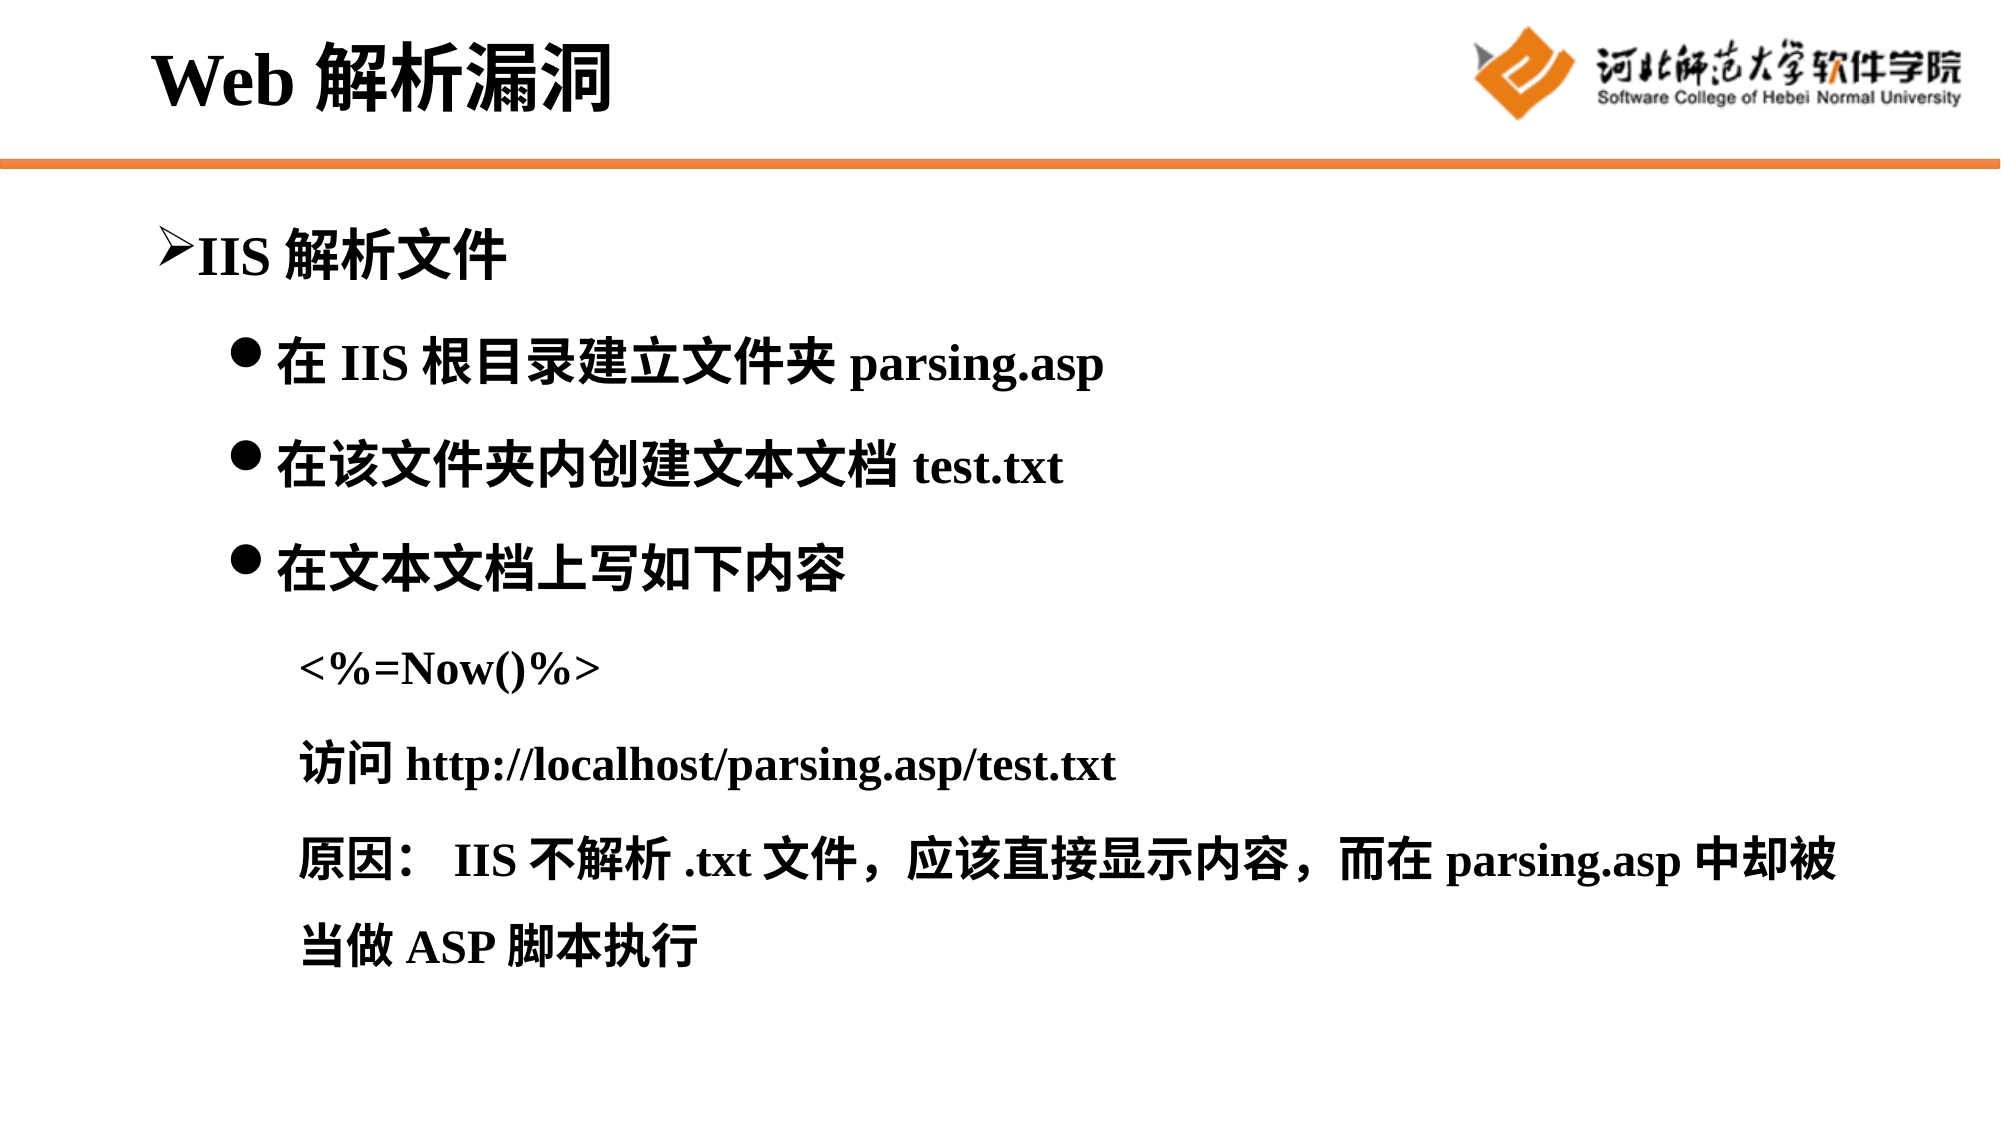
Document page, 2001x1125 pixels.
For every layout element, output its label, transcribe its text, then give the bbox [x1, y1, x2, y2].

title Web解析漏洞 [135, 8, 1861, 155]
picture [1861, 18, 1988, 126]
list IIS解析文件 在IIS根目录建立文件夹parsing.asp 在该文件夹内创建文本文档test.txt 在文本文档上写如下内容 <%=Now()%> 访问http://localhost/parsing.asp/test.txt 原因：IIS不解析.txt文件，应该直接显示内容，而在parsing.asp中却被当做ASP脚本执行 [139, 178, 1865, 988]
